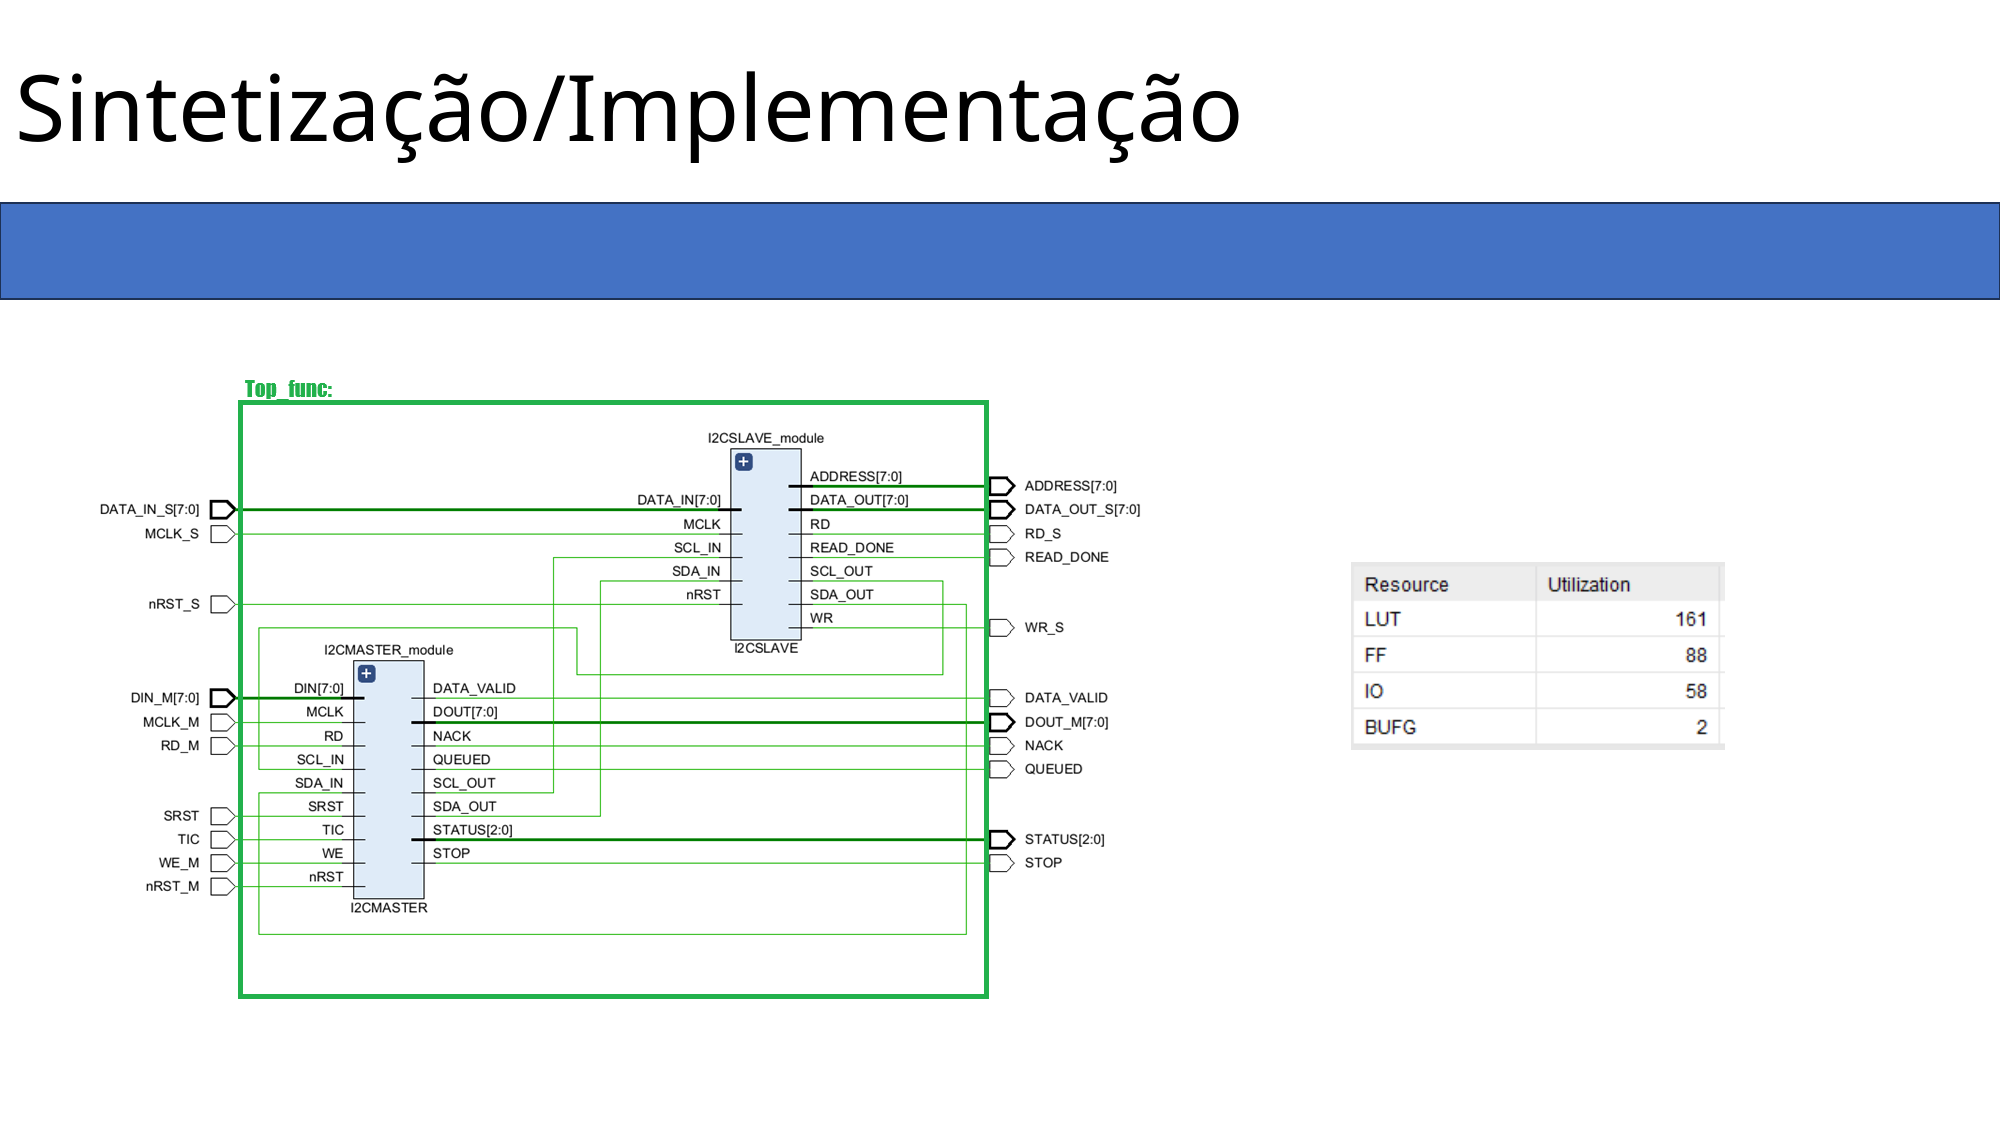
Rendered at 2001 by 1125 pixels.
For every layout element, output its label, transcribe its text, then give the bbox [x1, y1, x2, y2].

picture [1351, 562, 1725, 750]
picture [74, 362, 1149, 1023]
text_box [0, 202, 2000, 300]
title Sintetização/Implementação [0, 3, 1725, 202]
